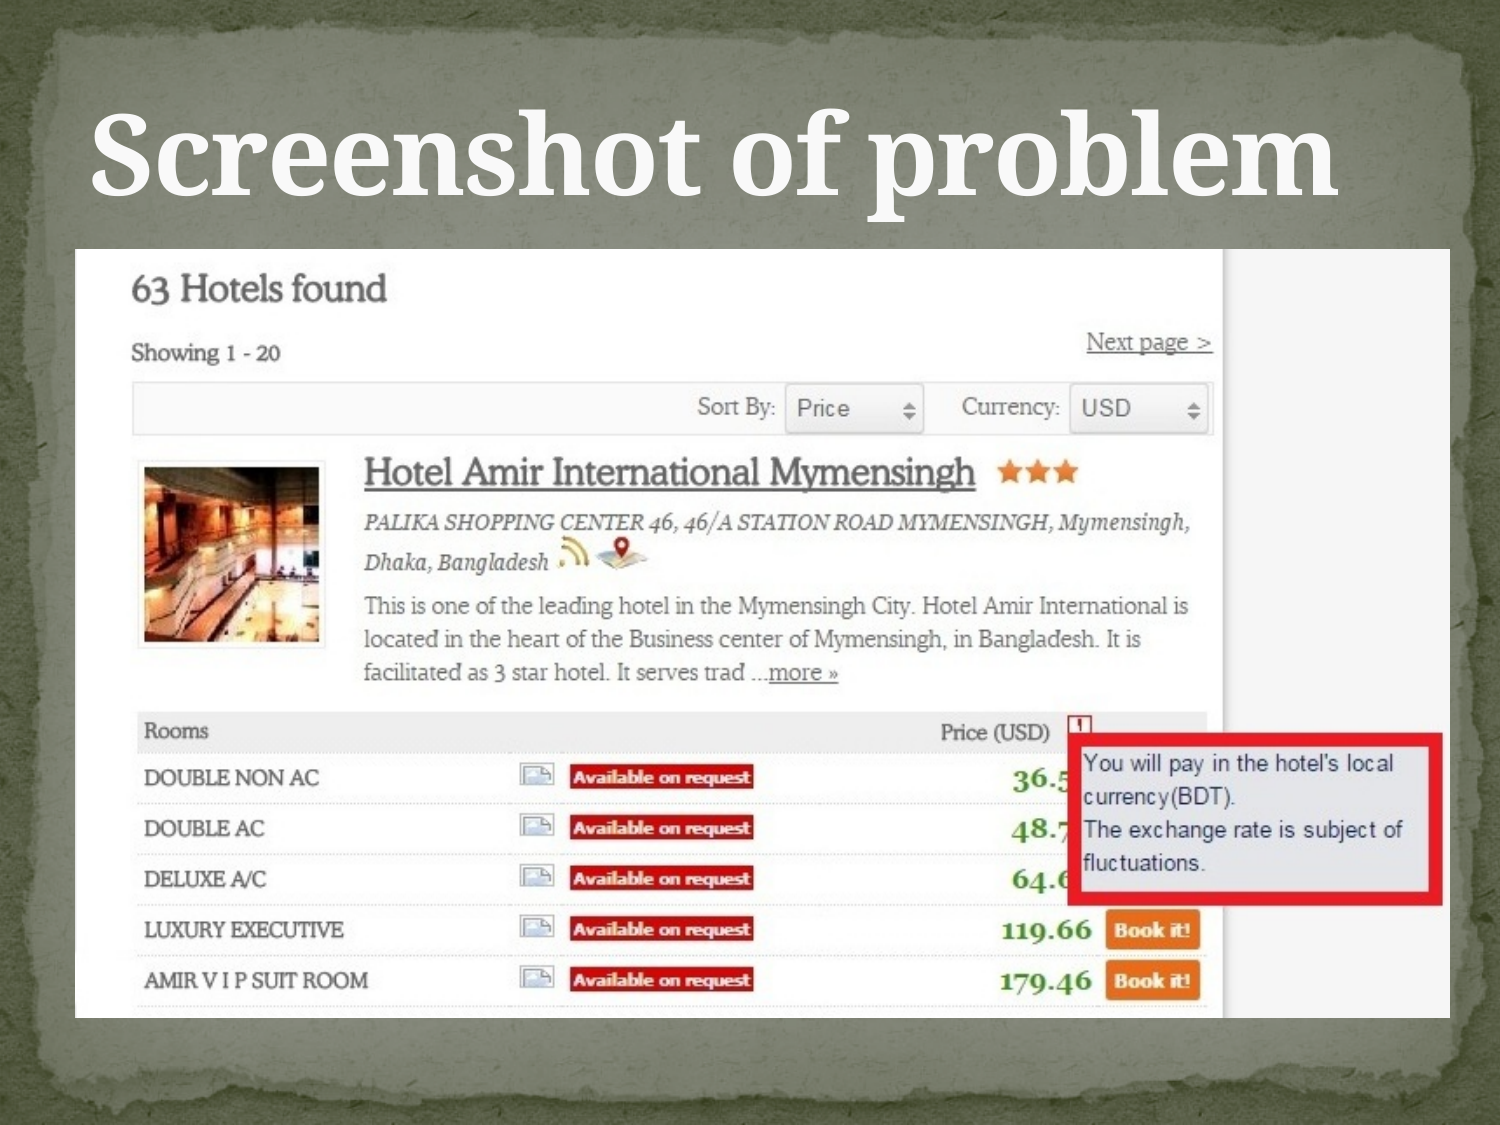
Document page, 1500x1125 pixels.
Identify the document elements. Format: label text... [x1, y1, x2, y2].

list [77, 252, 1448, 1015]
title Screenshot of problem [74, 24, 1425, 225]
